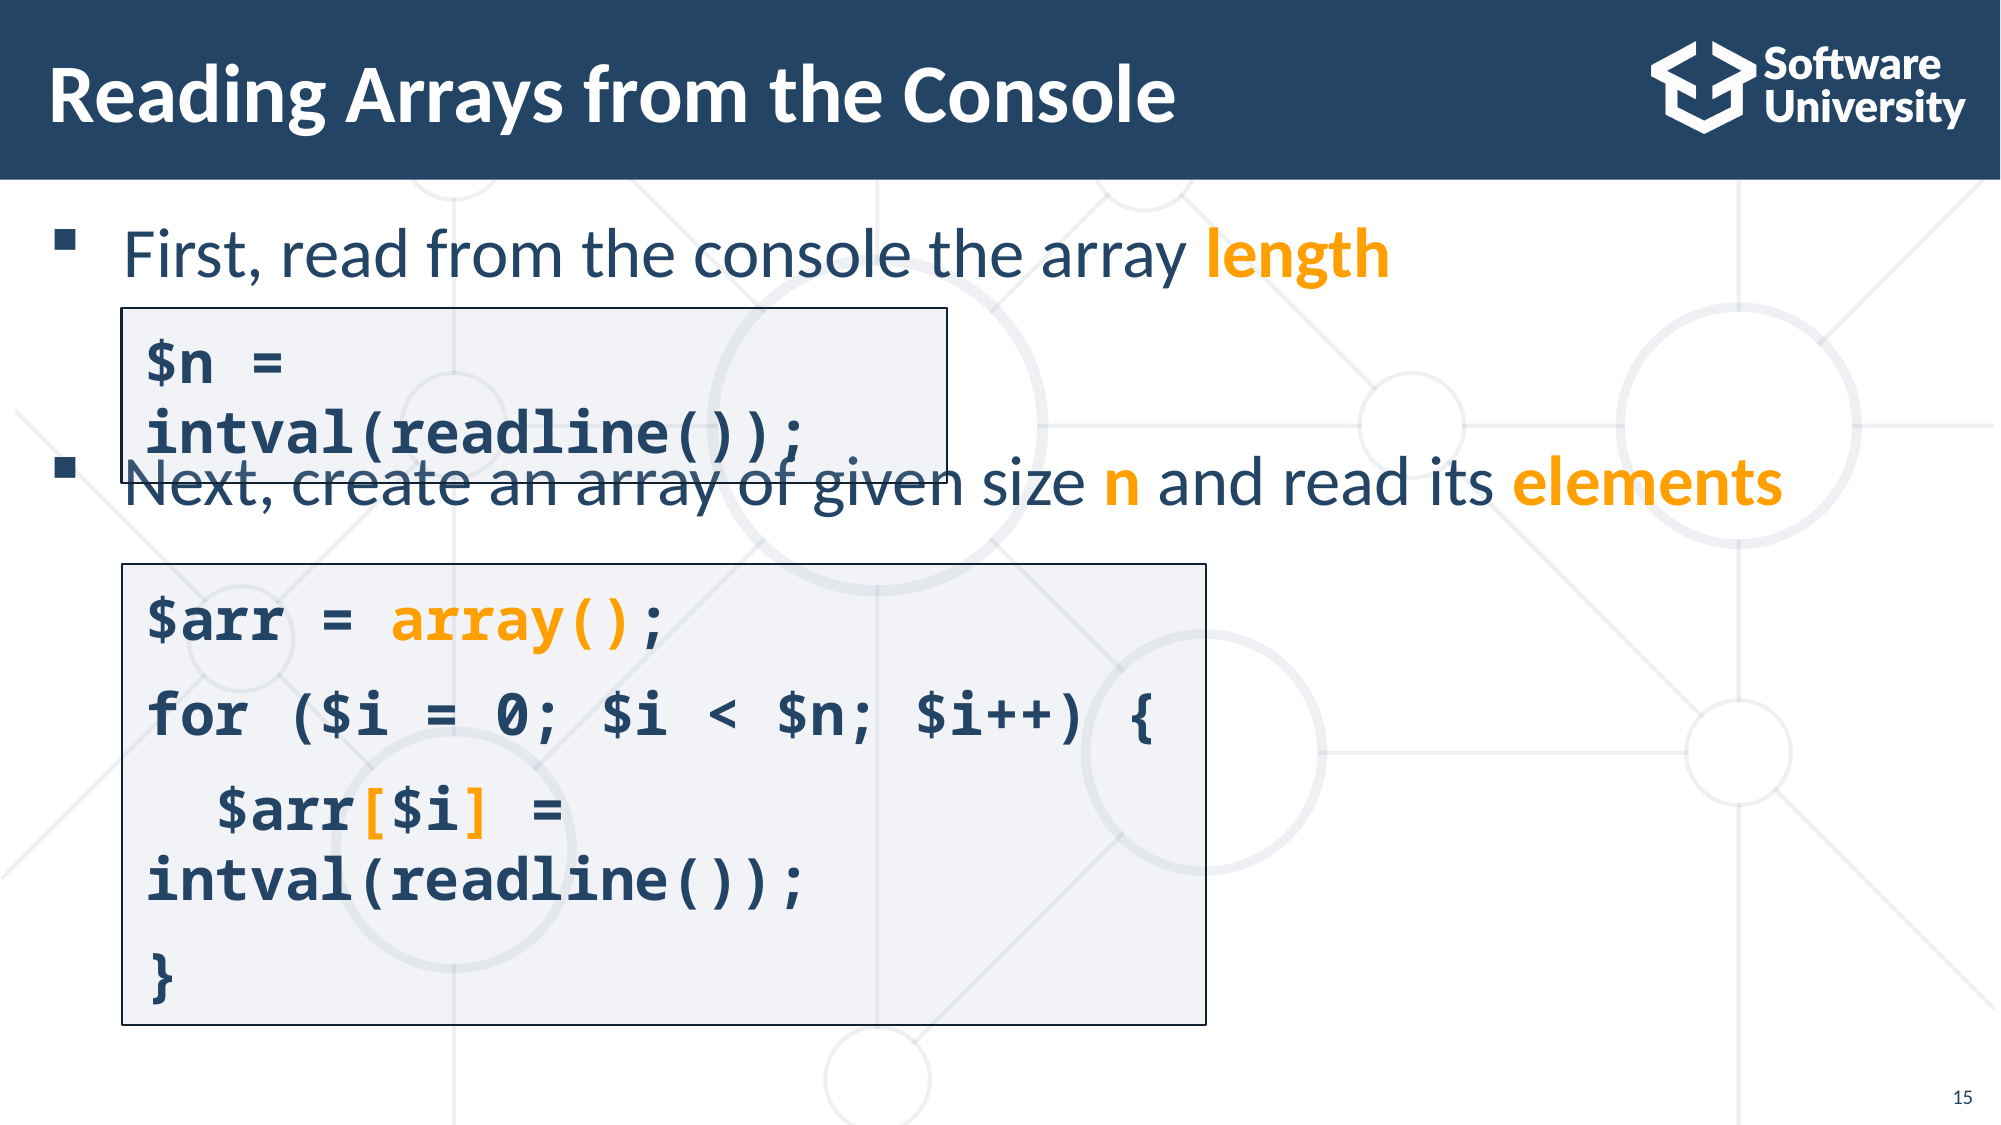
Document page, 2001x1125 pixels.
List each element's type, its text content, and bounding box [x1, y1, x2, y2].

list First, read from the console the array length Next, create an array of given size n and read its elements [31, 196, 1969, 1109]
text_box $n = intval(readline()); [121, 307, 948, 484]
title Reading Arrays from the Console [31, 16, 1625, 162]
text_box $arr = array(); for ($i = 0; $i < $n; $i++) { $arr[$i] = intval(readline()); } [121, 564, 1206, 1025]
picture [1651, 41, 1966, 134]
text_box 15 [1927, 1067, 1989, 1117]
